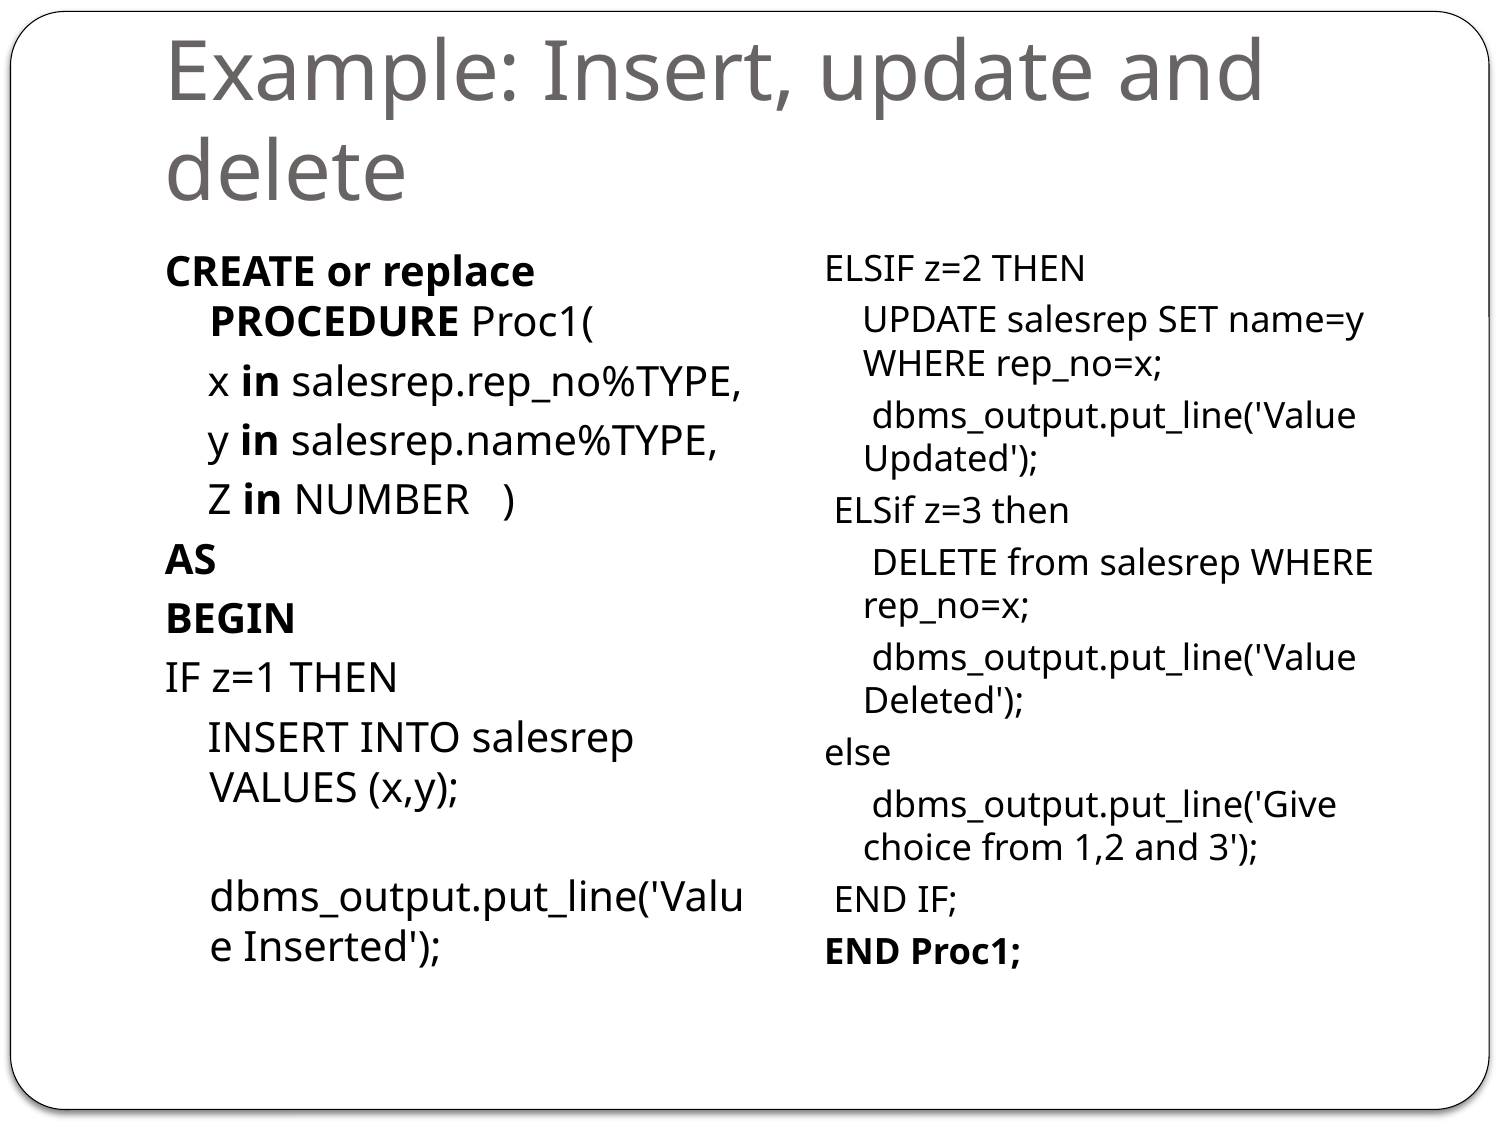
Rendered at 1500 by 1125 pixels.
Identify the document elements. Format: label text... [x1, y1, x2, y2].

list CREATE or replace PROCEDURE Proc1( x in salesrep.rep_no%TYPE, y in salesrep.name%TYPE, Z in NUMBER ) AS BEGIN IF z=1 THEN INSERT INTO salesrep VALUES (x,y); dbms_output.put_line('Value Inserted'); [150, 237, 765, 988]
title Example: Insert, update and delete [150, 45, 1425, 233]
list ELSIF z=2 THEN UPDATE salesrep SET name=y WHERE rep_no=x; dbms_output.put_line('Value Updated'); ELSif z=3 then DELETE from salesrep WHERE rep_no=x; dbms_output.put_line('Value Deleted'); else dbms_output.put_line('Give choice from 1,2 and 3'); END IF; END Proc1; [809, 237, 1425, 988]
